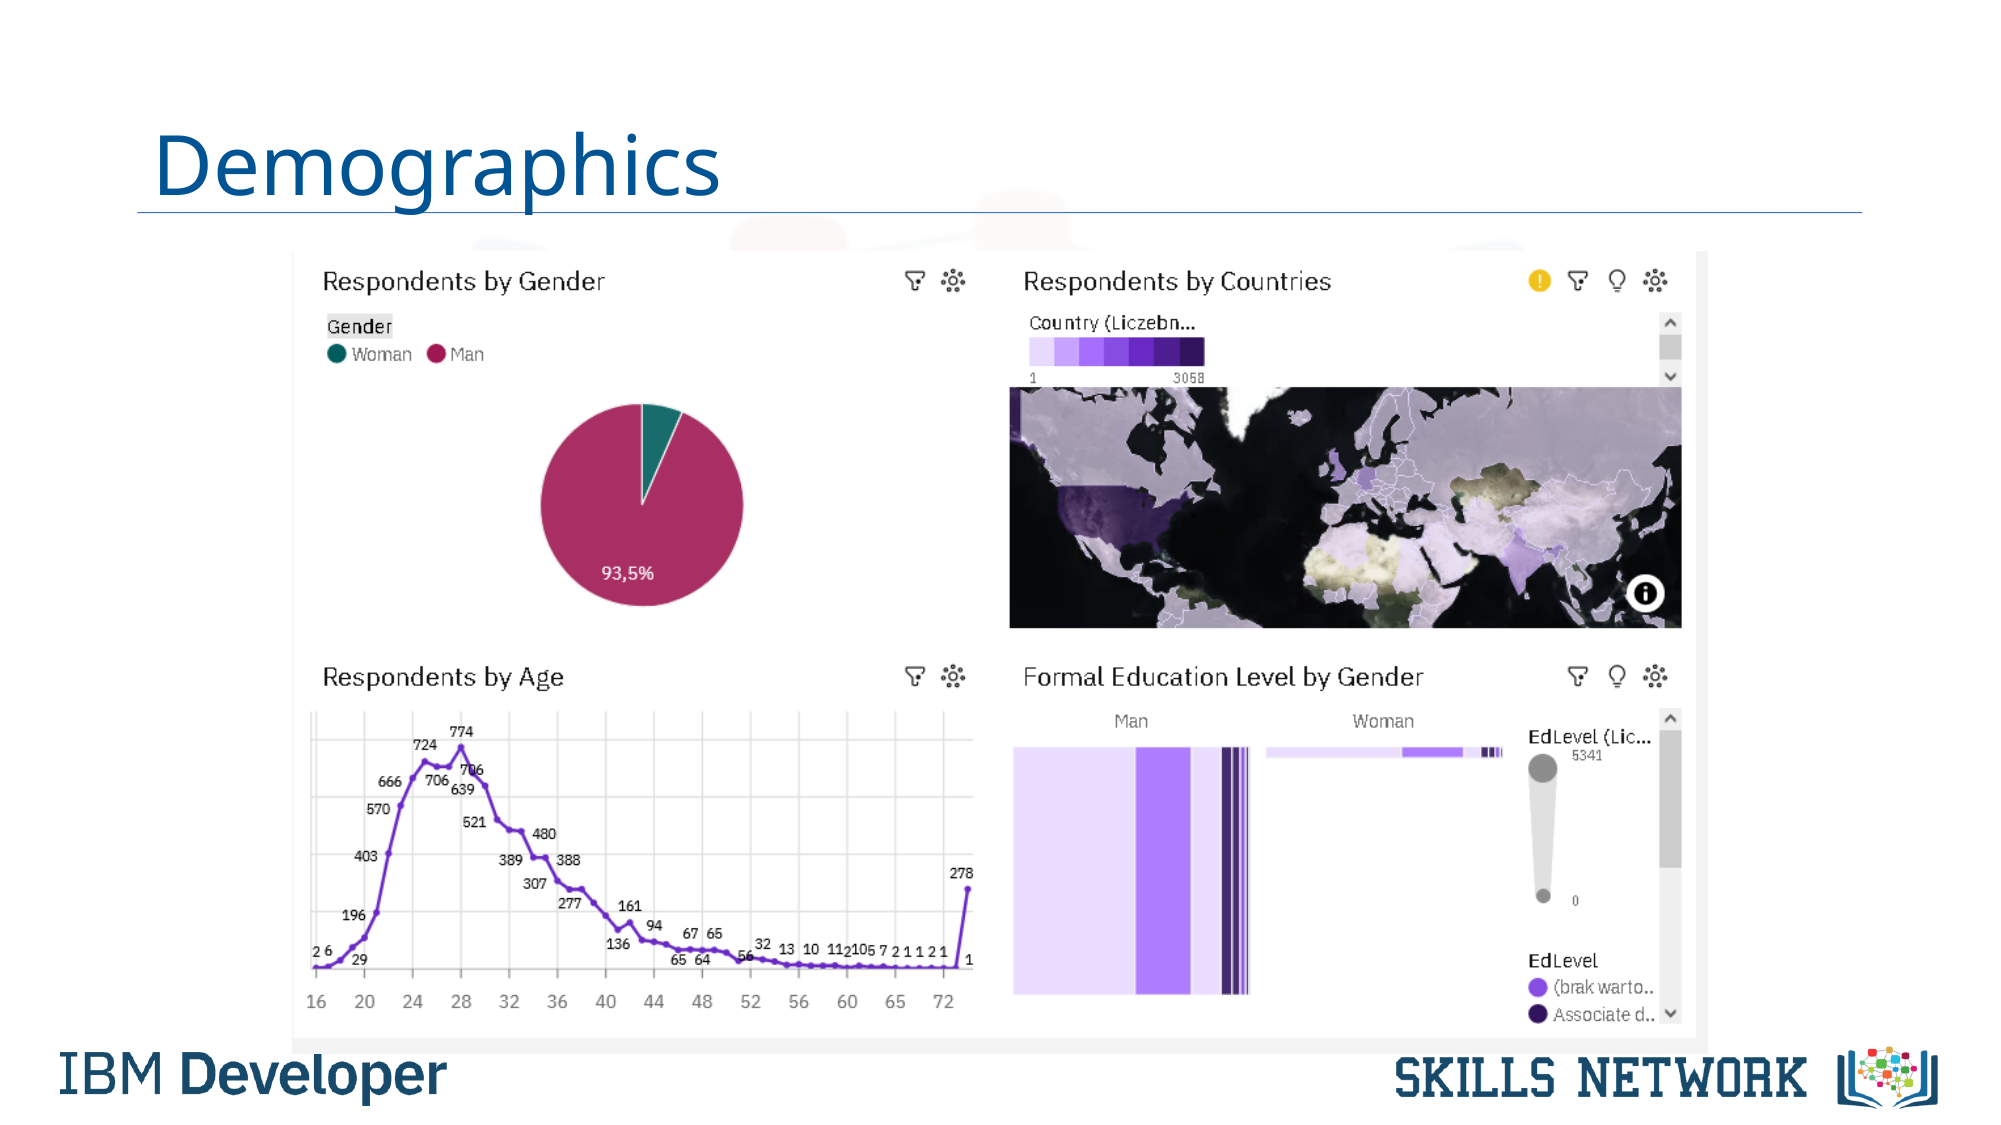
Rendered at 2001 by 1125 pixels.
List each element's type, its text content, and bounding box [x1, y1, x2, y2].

title Demographics [137, 59, 1863, 278]
picture [55, 251, 1945, 1111]
